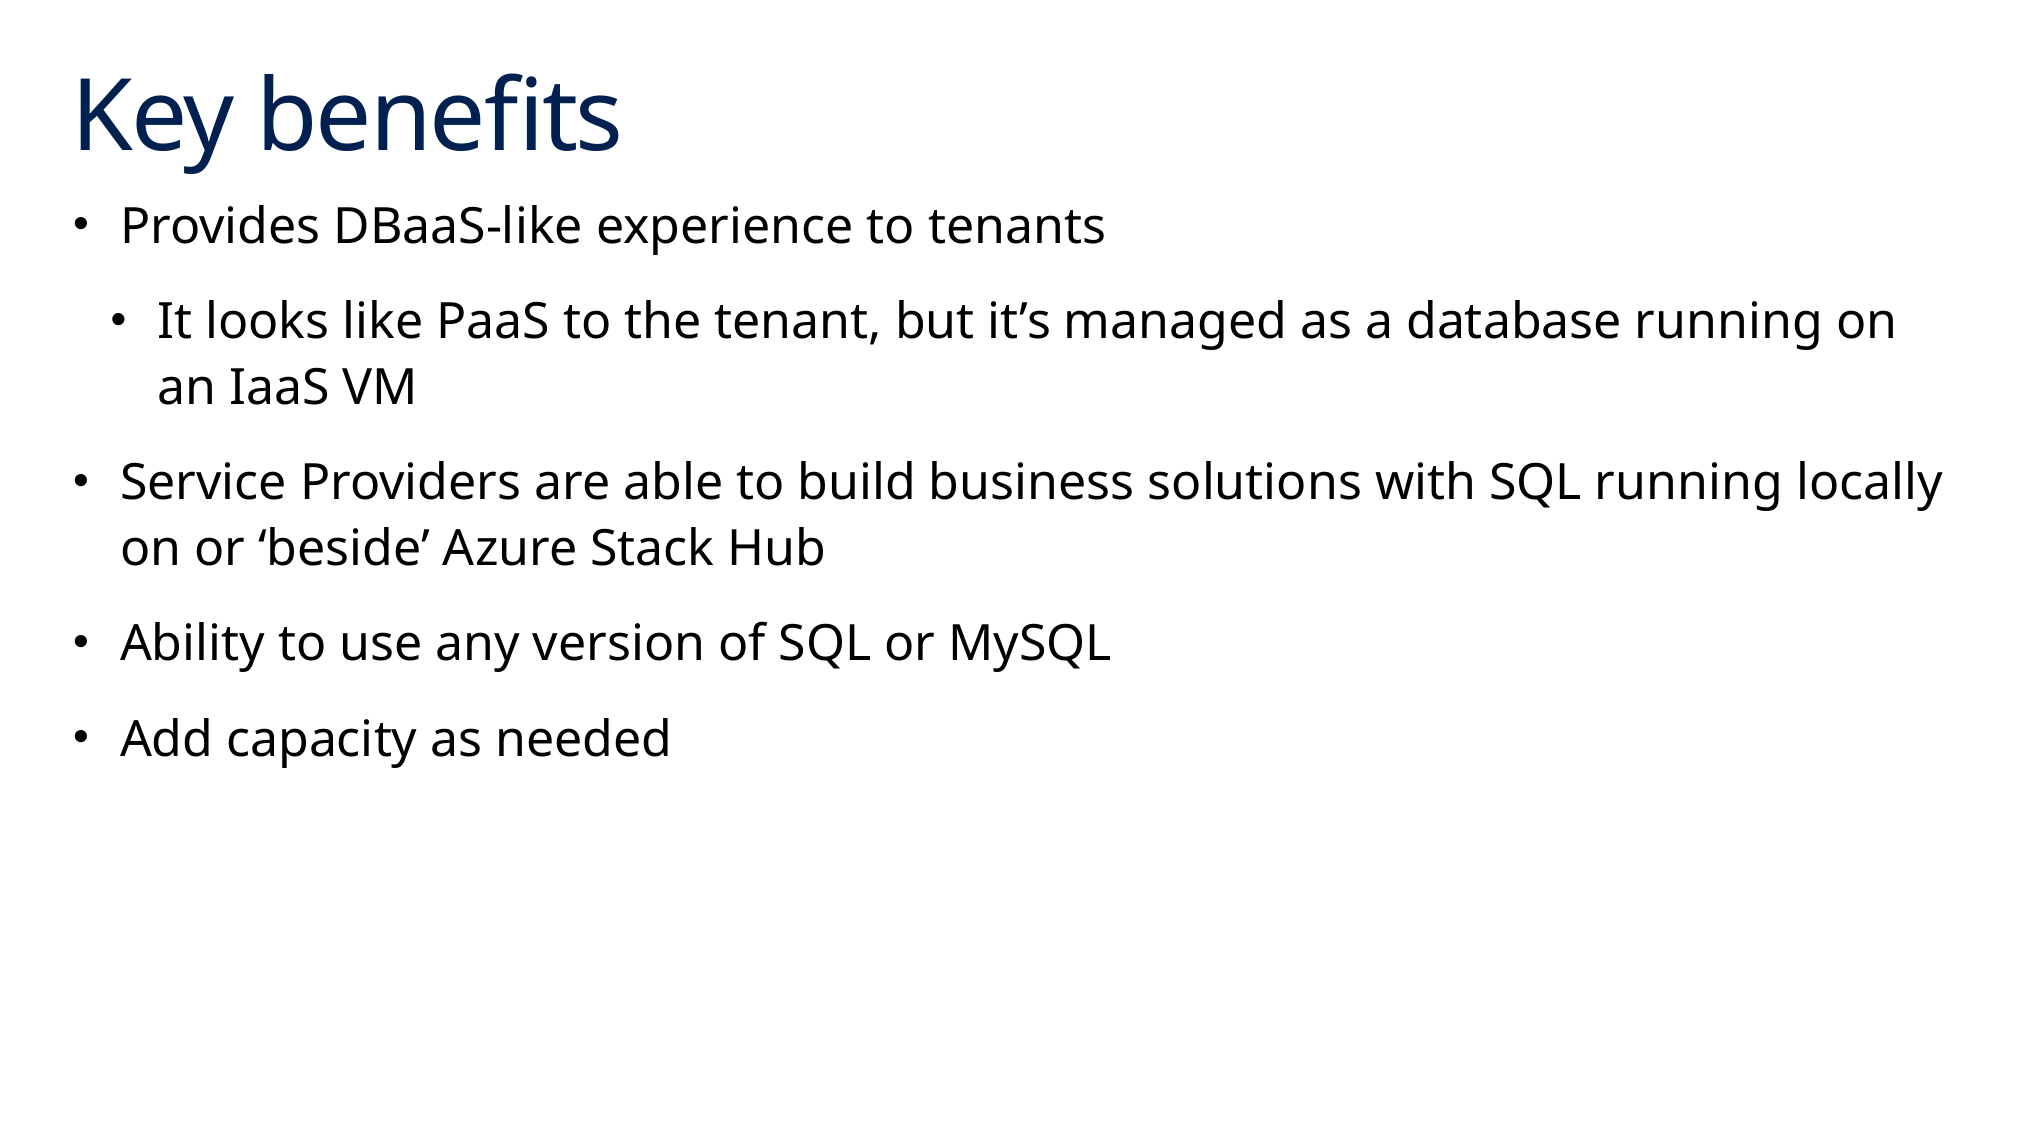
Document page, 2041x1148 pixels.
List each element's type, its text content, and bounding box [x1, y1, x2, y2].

list Provides DBaaS-like experience to tenants It looks like PaaS to the tenant, but it’s managed as a database running on an IaaS VM Service Providers are able to build business solutions with SQL running locally on or ‘beside’ Azure Stack Hub Ability to use any version of SQL or MySQL Add capacity as needed [73, 187, 1971, 767]
title Key benefits [71, 37, 1969, 161]
